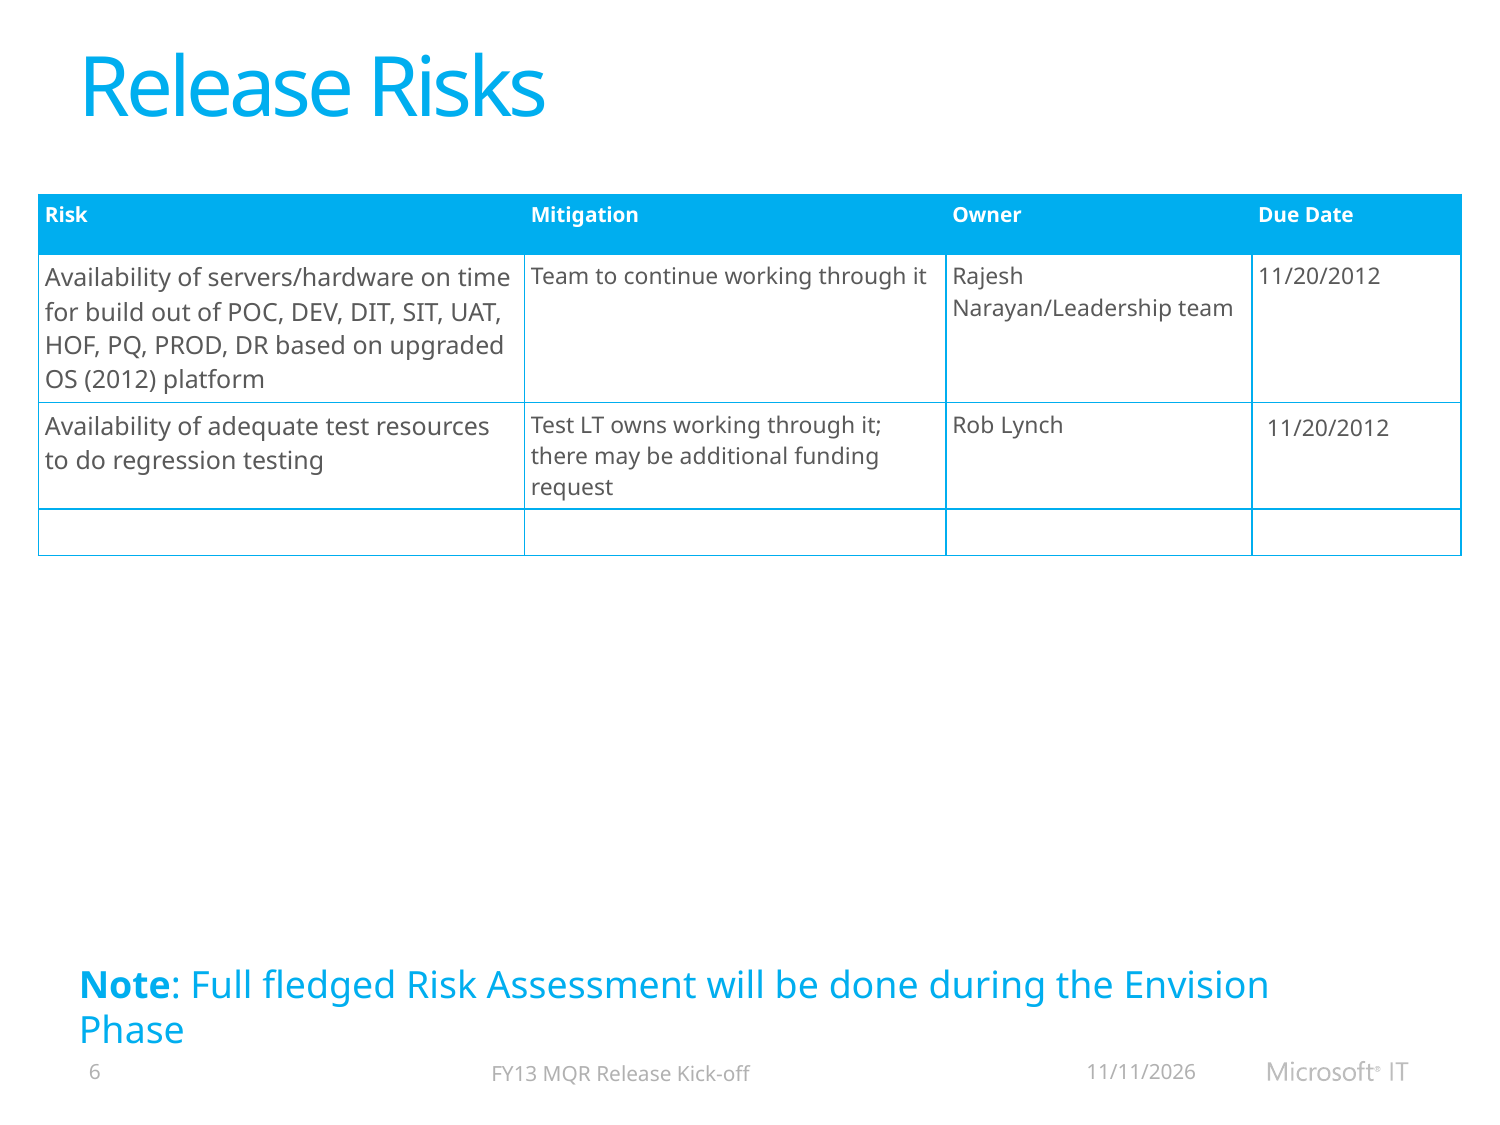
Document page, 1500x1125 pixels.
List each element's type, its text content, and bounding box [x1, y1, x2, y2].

table_cell Test LT owns working through it; there may be additional funding request [525, 403, 945, 508]
text_box Note: Full fledged Risk Assessment will be done during the Envision Phase [63, 953, 1381, 1059]
table_cell [525, 510, 945, 555]
text_box Release Risks [63, 37, 1436, 131]
table_cell Availability of servers/hardware on time for build out of POC, DEV, DIT, SIT, UAT, HOF, PQ, PROD, DR based on upgraded OS (2012) platform [39, 255, 524, 402]
table_header Mitigation [525, 195, 946, 253]
slide_number 6 [73, 1057, 146, 1089]
table_cell Availability of adequate test resources to do regression testing [39, 403, 524, 508]
table_header Owner [946, 195, 1252, 253]
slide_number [1071, 1057, 1217, 1089]
table_cell Team to continue working through it [525, 255, 945, 402]
table_cell Rob Lynch [947, 403, 1251, 508]
table_cell Rajesh Narayan/Leadership team [947, 255, 1251, 402]
table_cell [1253, 510, 1460, 555]
table_cell [947, 510, 1251, 555]
footer FY13 MQR Release Kick-off [476, 1057, 988, 1089]
table_header Due Date [1252, 195, 1460, 253]
table_cell 11/20/2012 [1253, 255, 1460, 402]
table_cell 11/20/2012 [1253, 403, 1460, 508]
table_header Risk [39, 195, 525, 253]
table_cell [39, 510, 524, 555]
